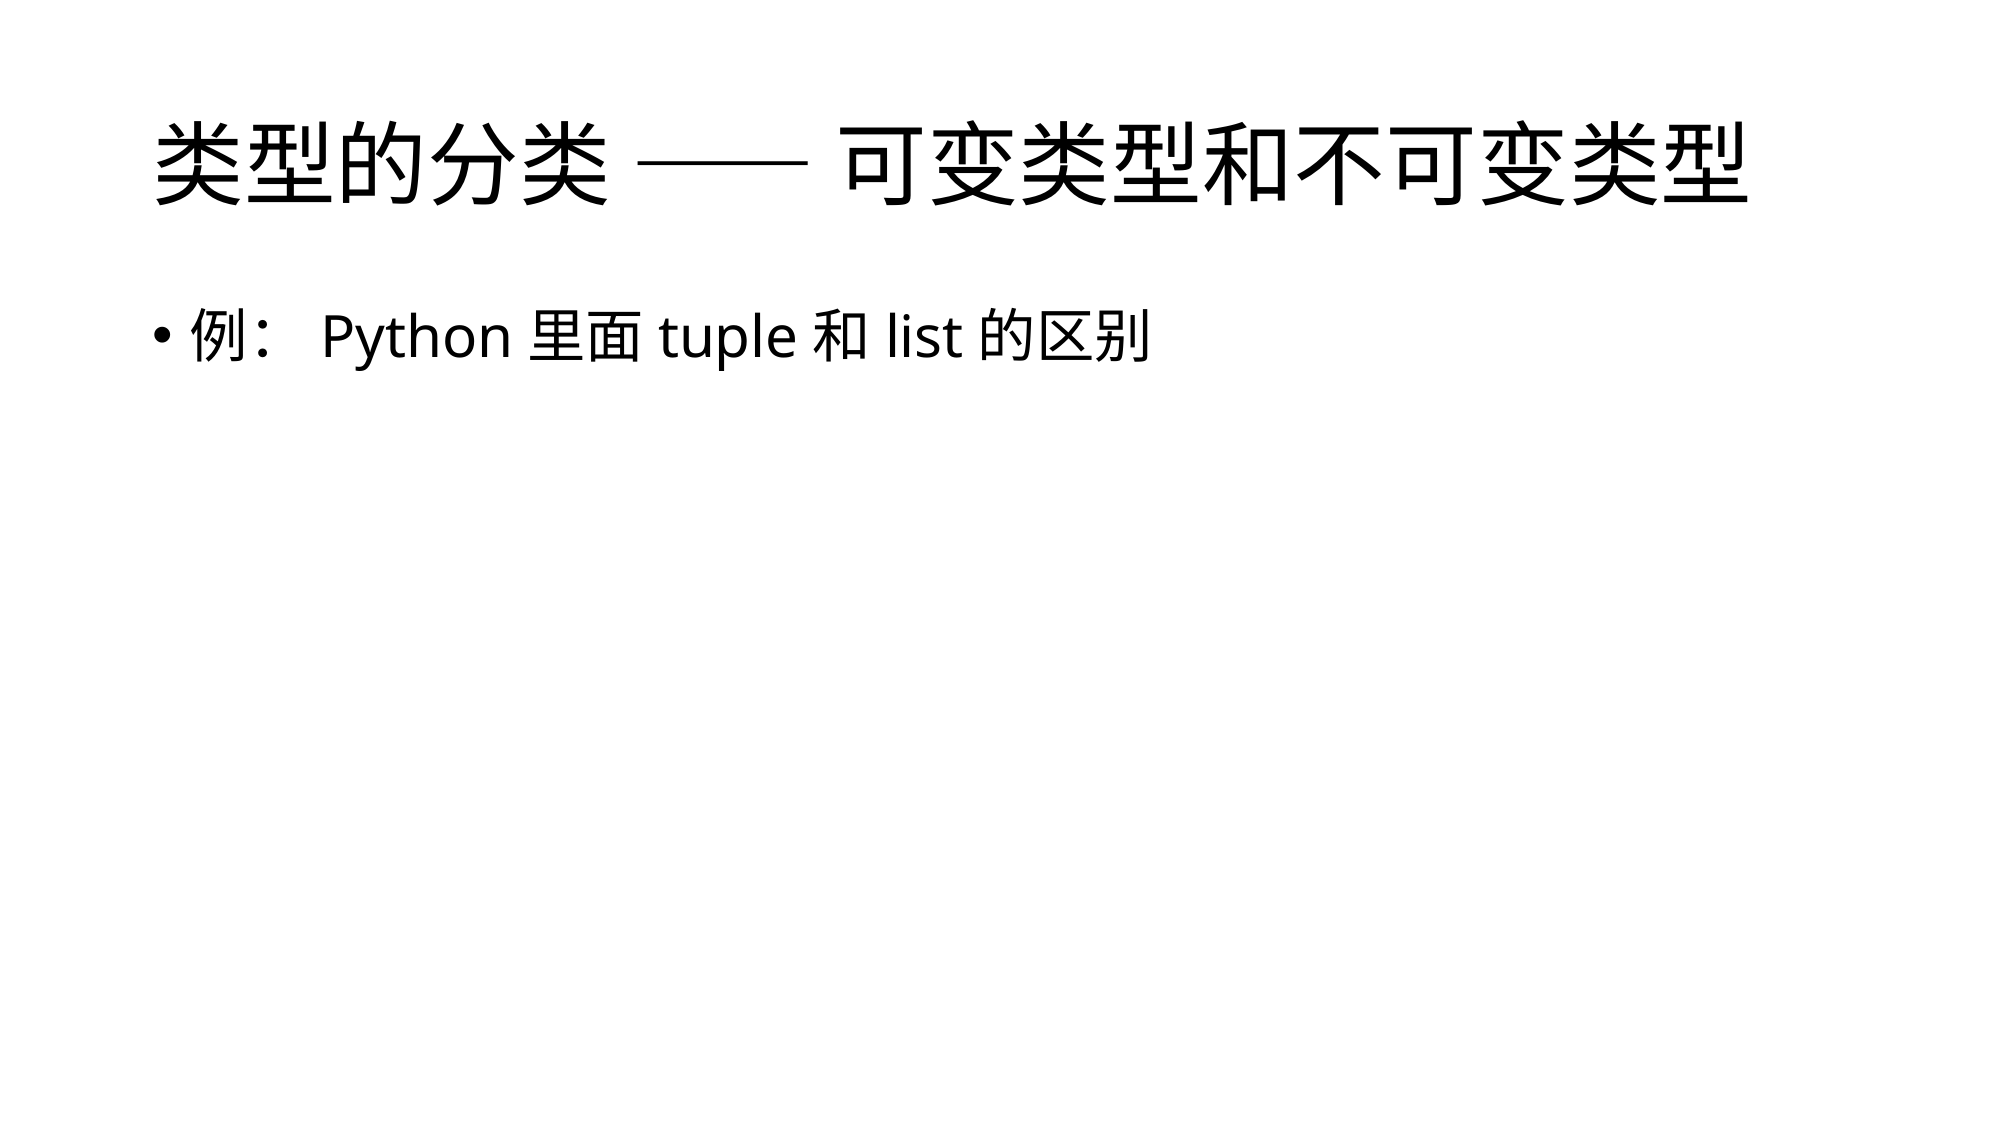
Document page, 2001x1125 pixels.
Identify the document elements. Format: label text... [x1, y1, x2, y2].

list 例：Python里面tuple和list的区别 [137, 299, 1863, 1014]
title 类型的分类 —— 可变类型和不可变类型 [137, 59, 1863, 278]
